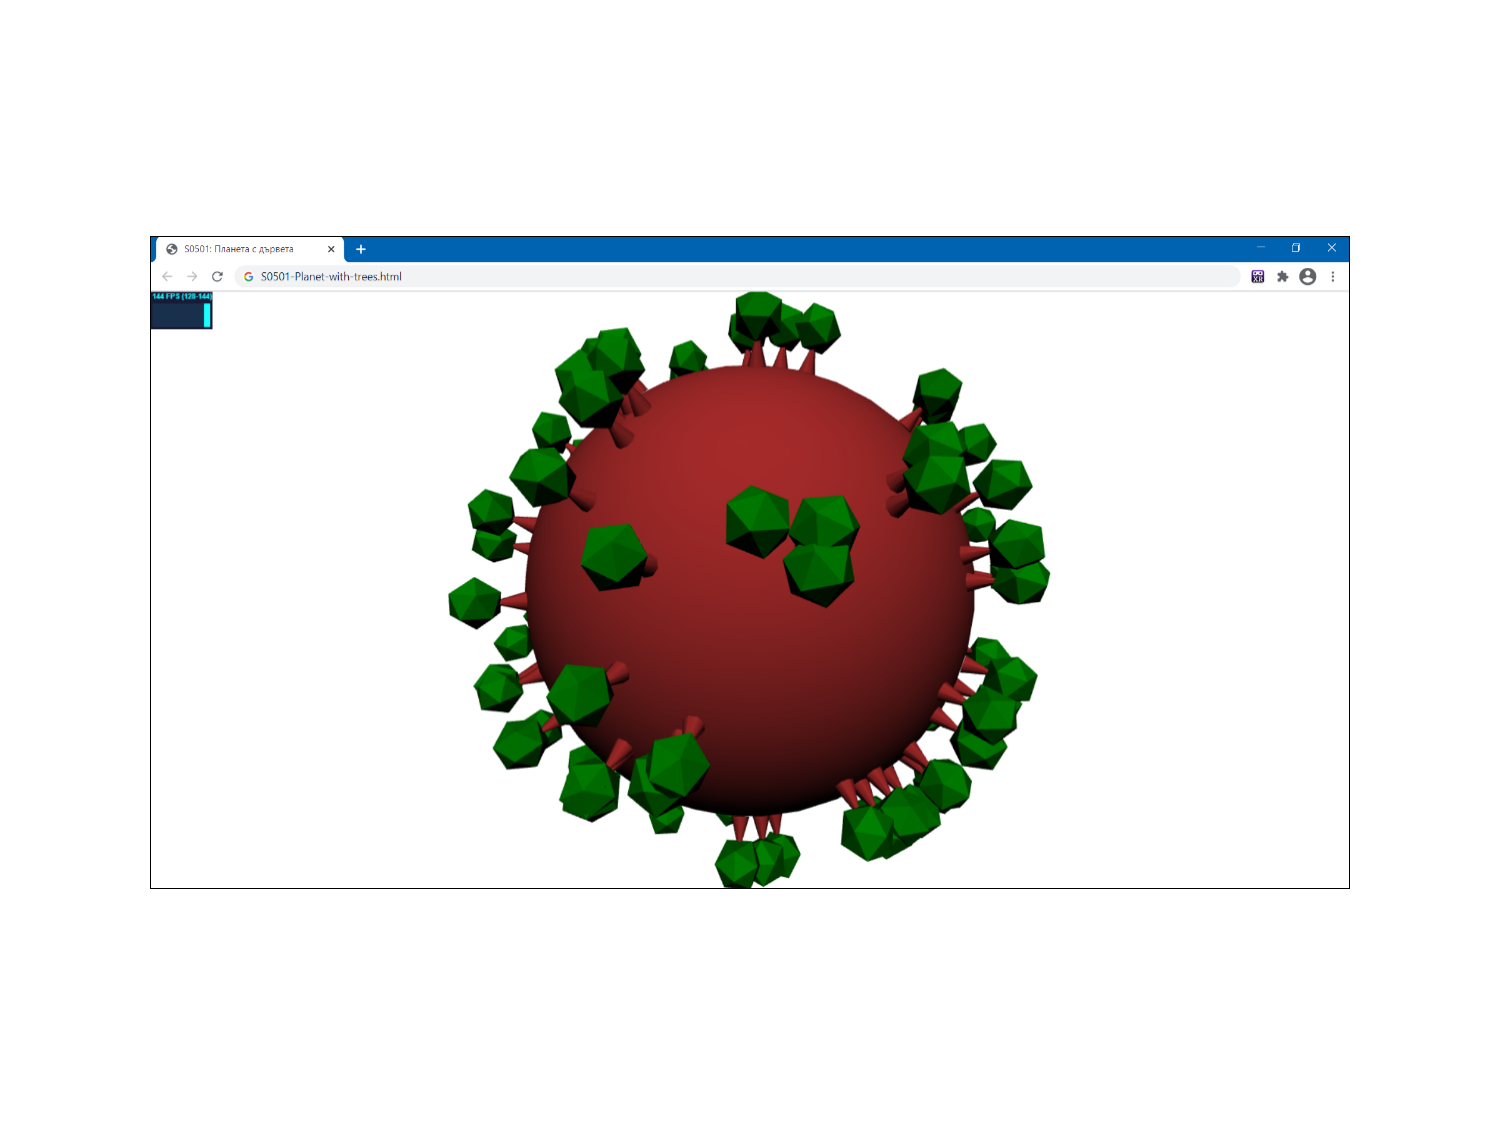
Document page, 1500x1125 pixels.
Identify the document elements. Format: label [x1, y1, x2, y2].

picture [149, 236, 1351, 889]
